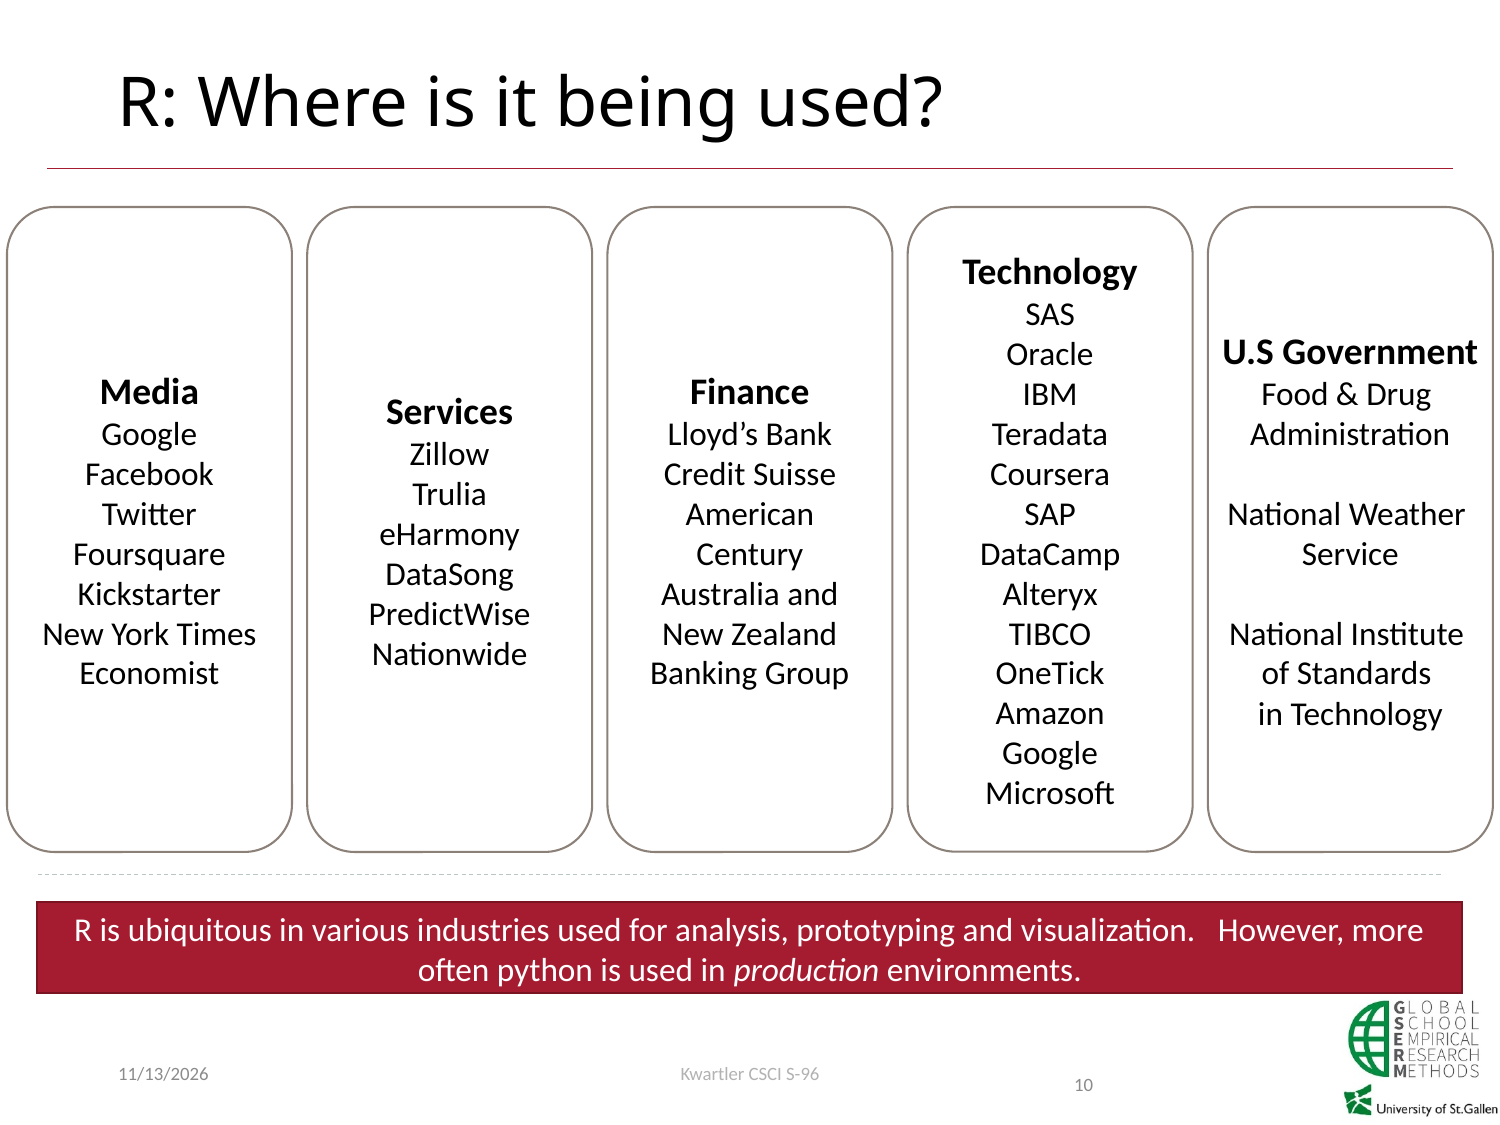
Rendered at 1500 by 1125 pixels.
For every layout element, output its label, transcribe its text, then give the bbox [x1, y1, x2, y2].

text_box Services Zillow Trulia eHarmony DataSong PredictWise Nationwide [306, 205, 594, 854]
picture [1342, 992, 1500, 1125]
slide_number 10 [1059, 1042, 1200, 1103]
text_box R is ubiquitous in various industries used for analysis, prototyping and visualization. However, more often python is used in production environments. [36, 901, 1463, 994]
text_box Media Google Facebook Twitter Foursquare Kickstarter New York Times Economist [5, 205, 294, 854]
footer Kwartler CSCI S-96 [496, 1042, 1004, 1103]
text_box Finance Lloyd’s Bank Credit Suisse American Century Australia and New Zealand Banking Group [606, 205, 894, 854]
text_box U.S Government Food & Drug Administration National Weather Service National Institute of Standards in Technology [1206, 205, 1494, 854]
text_box Technology SAS Oracle IBM Teradata Coursera SAP DataCamp Alteryx TIBCO OneTick Amazon Google Microsoft [906, 205, 1194, 853]
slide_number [103, 1042, 441, 1103]
title R: Where is it being used? [103, 59, 1397, 157]
